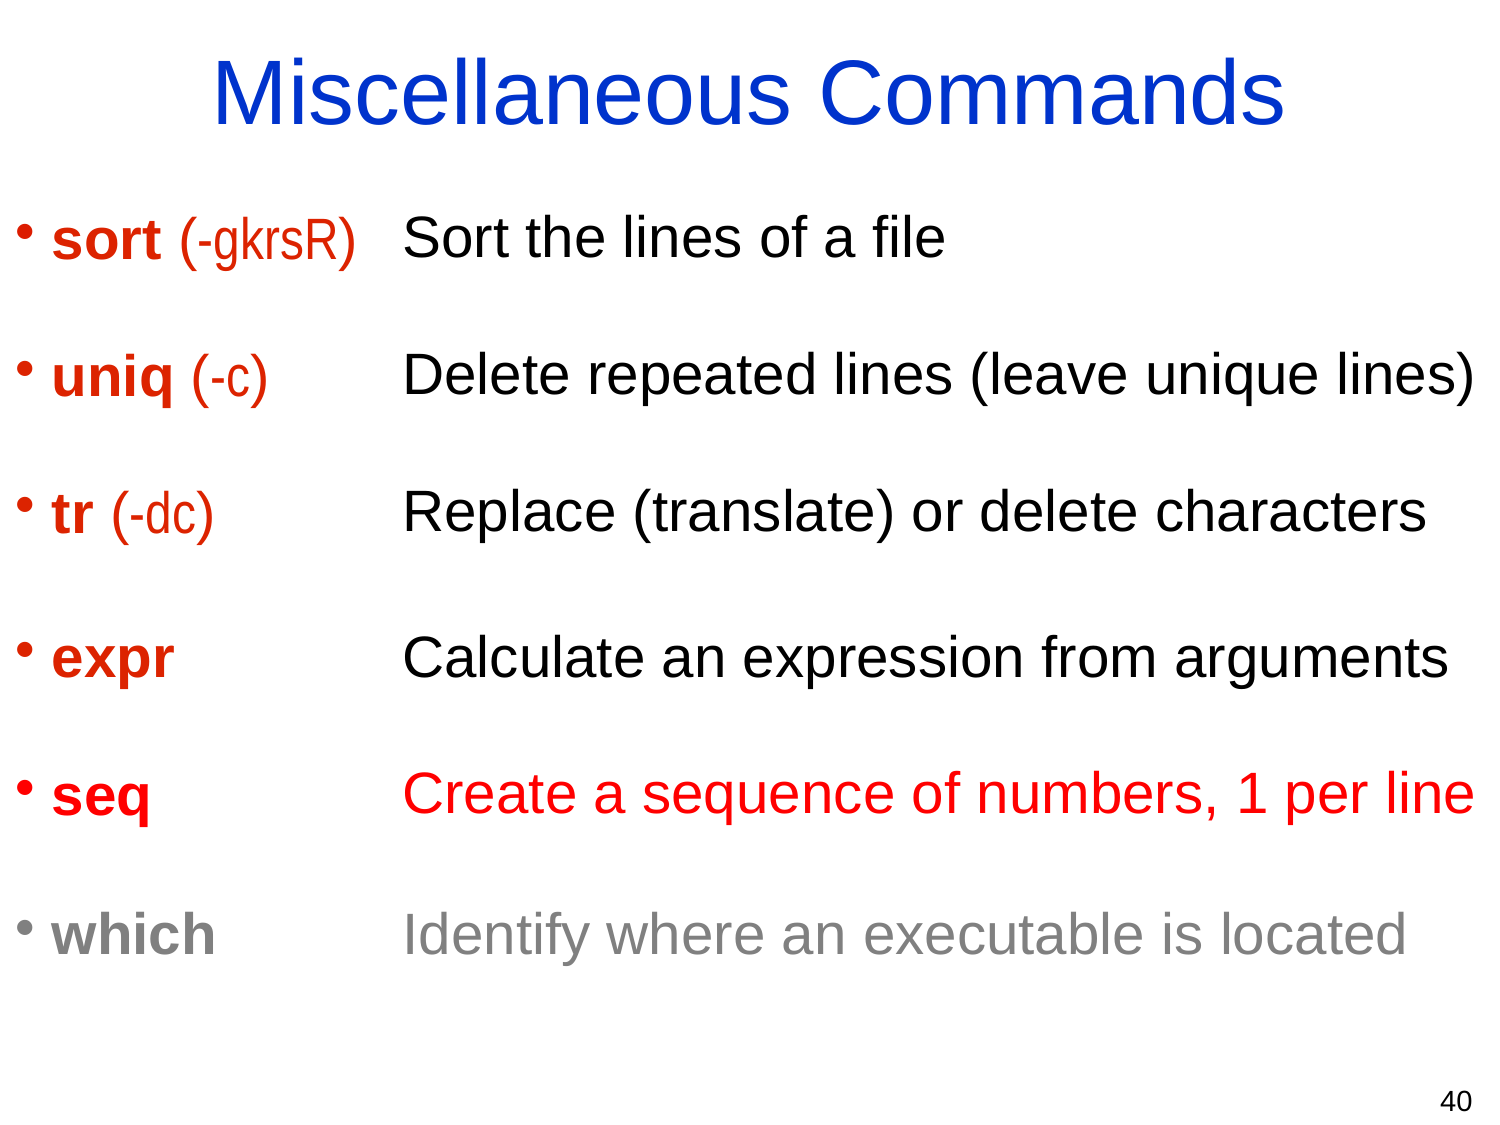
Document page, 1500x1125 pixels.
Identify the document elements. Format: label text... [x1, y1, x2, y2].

table_cell which [0, 895, 387, 991]
table_cell tr (-dc) [0, 471, 387, 617]
table_cell Delete repeated lines (leave unique lines) [387, 334, 1500, 471]
table_cell expr [0, 617, 387, 753]
table_header sort (-gkrsR) [0, 198, 387, 334]
table_cell Calculate an expression from arguments [387, 617, 1500, 753]
table_cell Create a sequence of numbers, 1 per line [387, 753, 1500, 895]
table_cell uniq (-c) [0, 334, 387, 471]
table_header Sort the lines of a file [387, 198, 1500, 334]
table_cell Identify where an executable is located [387, 895, 1500, 991]
table_cell Replace (translate) or delete characters [387, 471, 1500, 617]
title Miscellaneous Commands [74, 18, 1426, 157]
text_box 40 [1399, 1074, 1488, 1125]
table_cell seq [0, 753, 387, 895]
